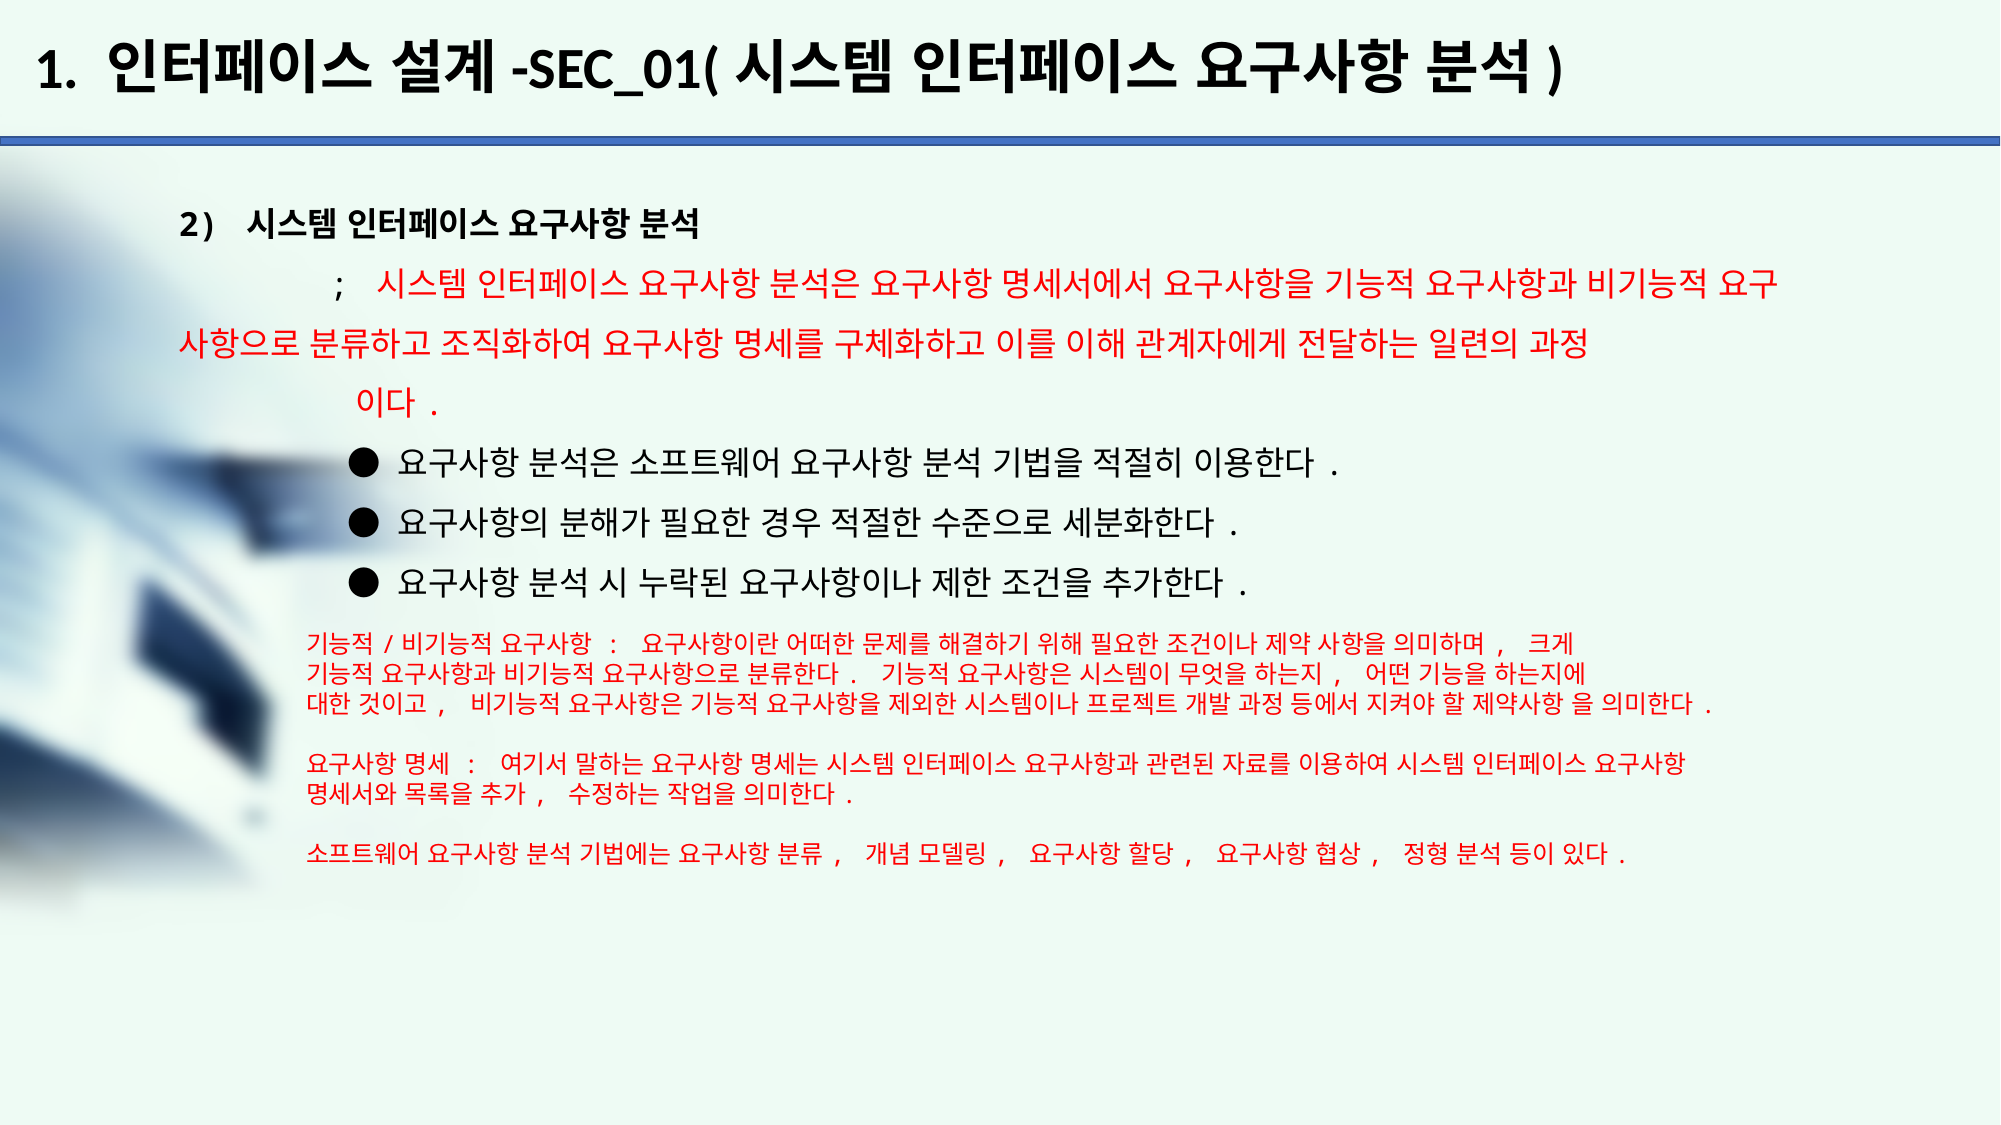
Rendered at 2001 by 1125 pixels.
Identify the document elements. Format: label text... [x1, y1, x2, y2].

picture [0, 0, 2000, 136]
text_box 2) 시스템 인터페이스 요구사항 분석 ; 시스템 인터페이스 요구사항 분석은 요구사항 명세서에서 요구사항을 기능적 요구사항과 비기능적 요구 사항으로 분류하고 조직화하여 요구사항 명세를 구체화하고 이를 이해 관계자에게 전달하는 일련의 과정 이다. ● 요구사항 분석은 소프트웨어 요구사항 분석 기법을 적절히 이용한다. ● 요구사항의 분해가 필요한 경우 적절한 수준으로 세분화한다. ● 요구사항 분석 시 누락된 요구사항이나 제한 조건을 추가한다. [163, 175, 1922, 610]
text_box 기능적/비기능적 요구사항 : 요구사항이란 어떠한 문제를 해결하기 위해 필요한 조건이나 제약 사항을 의미하며, 크게 기능적 요구사항과 비기능적 요구사항으로 분류한다. 기능적 요구사항은 시스템이 무엇을 하는지, 어떤 기능을 하는지에 대한 것이고, 비기능적 요구사항은 기능적 요구사항을 제외한 시스템이나 프로젝트 개발 과정 등에서 지켜야 할 제약사항 을 의미한다. 요구사항 명세 : 여기서 말하는 요구사항 명세는 시스템 인터페이스 요구사항과 관련된 자료를 이용하여 시스템 인터페이스 요구사항 명세서와 목록을 추가, 수정하는 작업을 의미한다. 소프트웨어 요구사항 분석 기법에는 요구사항 분류, 개념 모델링, 요구사항 할당, 요구사항 협상, 정형 분석 등이 있다. [291, 621, 1792, 876]
picture [0, 146, 2000, 1125]
title 1. 인터페이스 설계-SEC_01(시스템 인터페이스 요구사항 분석) [19, 14, 1745, 126]
